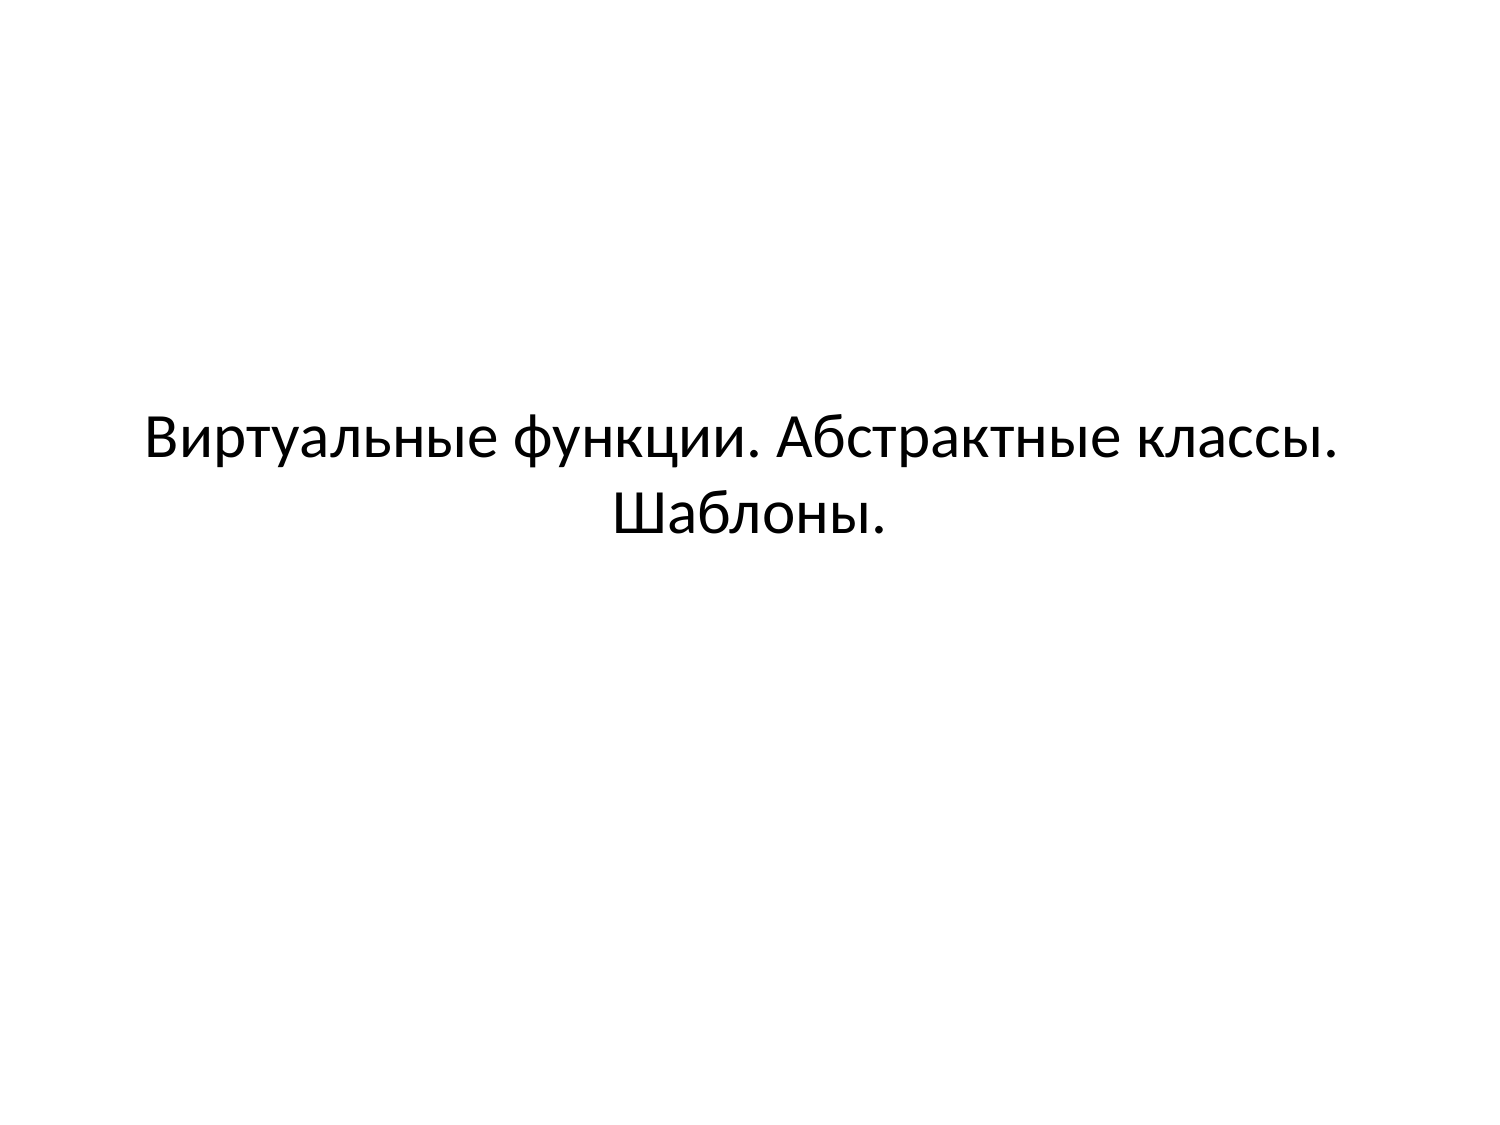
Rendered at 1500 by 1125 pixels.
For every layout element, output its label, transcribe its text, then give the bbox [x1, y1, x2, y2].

title Виртуальные функции. Абстрактные классы. Шаблоны. [112, 349, 1388, 591]
